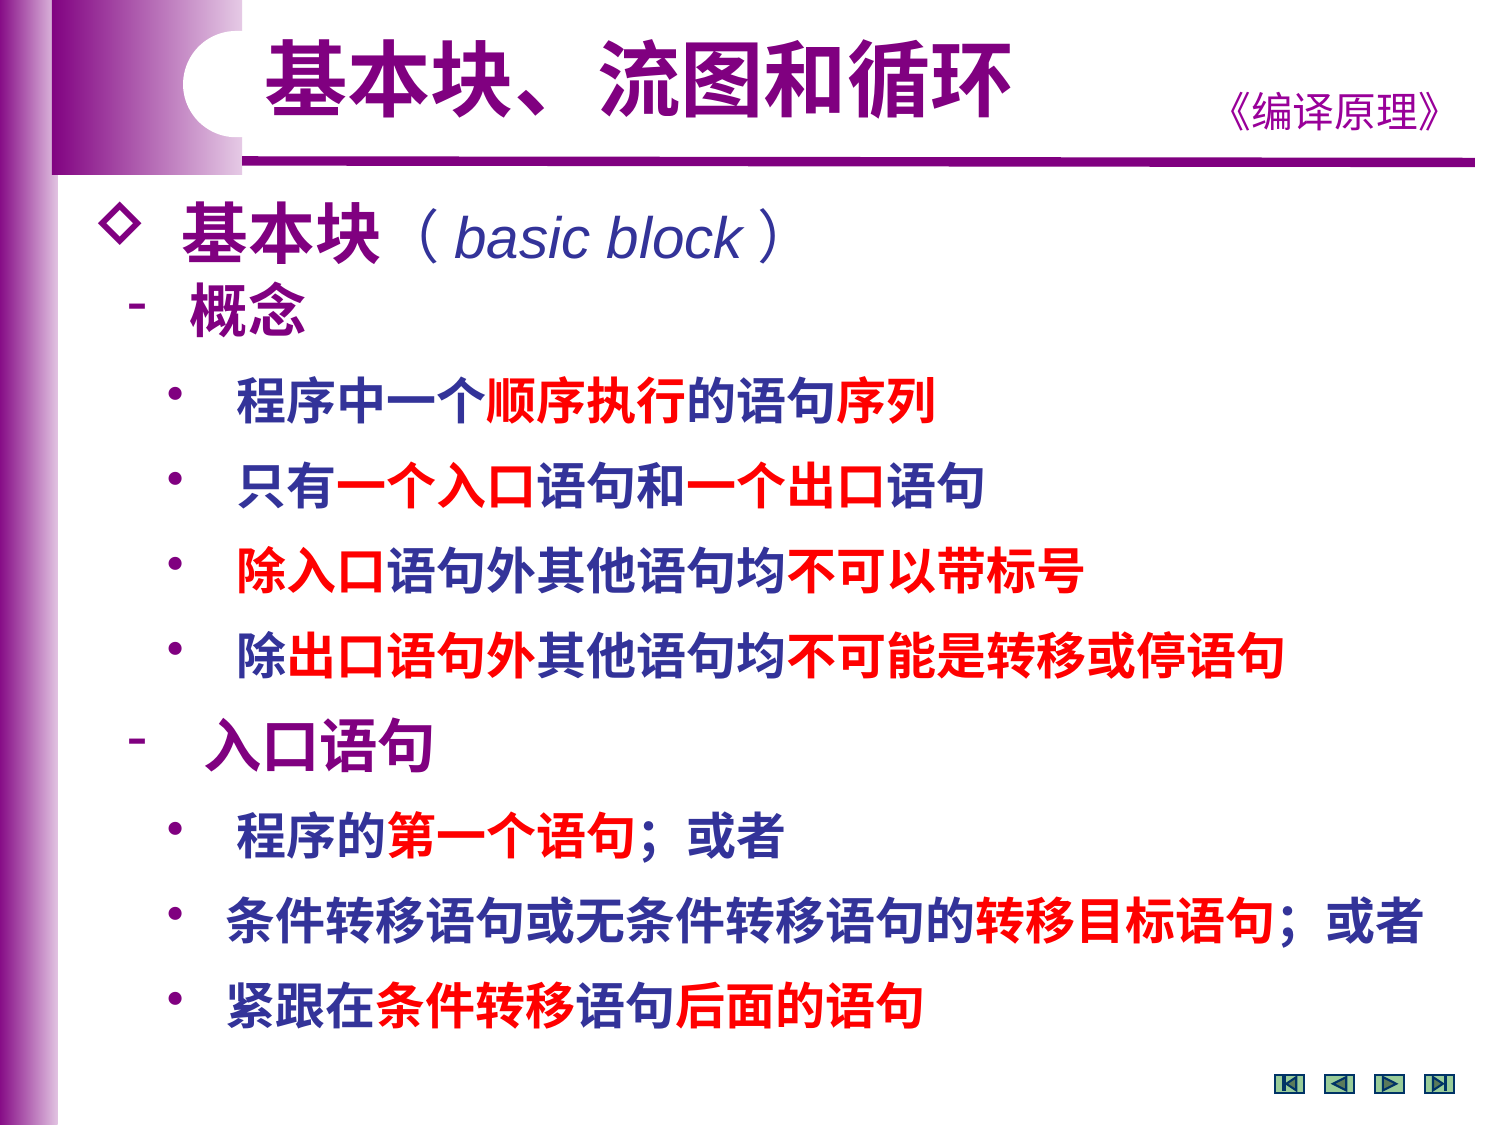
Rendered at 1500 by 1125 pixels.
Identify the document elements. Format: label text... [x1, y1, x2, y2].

text_box 基本块、流图和循环 [249, 31, 1063, 136]
text_box [1424, 1074, 1455, 1093]
text_box 概念 程序中一个顺序执行的语句序列 只有一个入口语句和一个出口语句 除入口语句外其他语句均不可以带标号 除出口语句外其他语句均不可能是转移或停语句 入口语句 程序的第一个语句；或者 条件转移语句或无条件转移语句的转移目标语句；或者 紧跟在条件转移语句后面的语句 [112, 267, 1500, 1042]
text_box [1374, 1074, 1405, 1093]
text_box [1274, 1074, 1305, 1093]
text_box [1324, 1074, 1355, 1093]
text_box 基本块（basic block） [75, 184, 925, 280]
